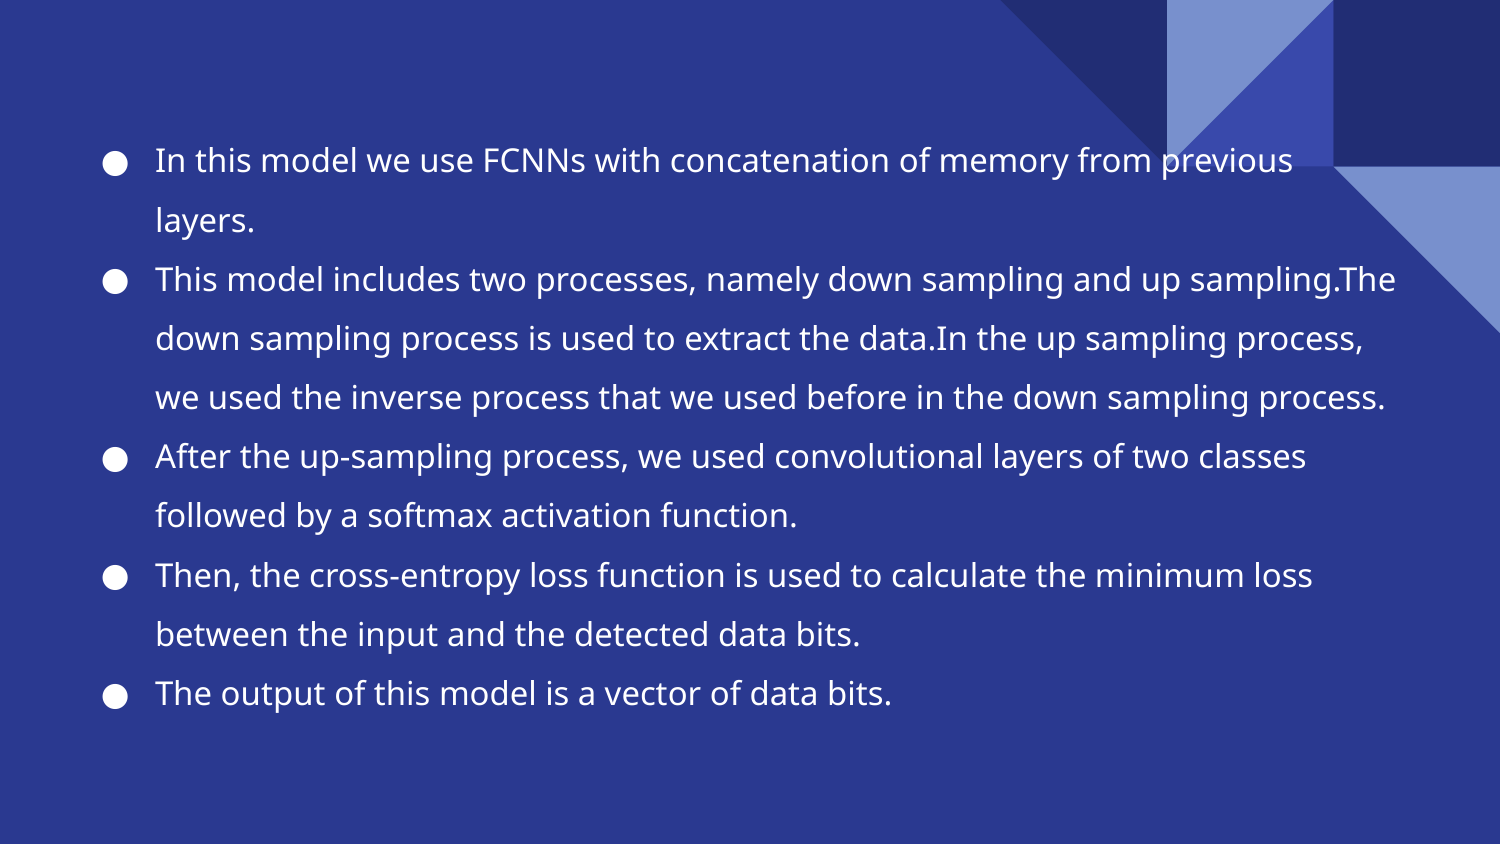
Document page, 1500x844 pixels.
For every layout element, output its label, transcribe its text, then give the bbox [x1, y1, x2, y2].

title In this model we use FCNNs with concatenation of memory from previous layers. This model includes two processes, namely down sampling and up sampling.The down sampling process is used to extract the data.In the up sampling process, we used the inverse process that we used before in the down sampling process. After the up-sampling process, we used convolutional layers of two classes followed by a softmax activation function. Then, the cross-entropy loss function is used to calculate the minimum loss between the input and the detected data bits. The output of this model is a vector of data bits. [64, 100, 1414, 791]
